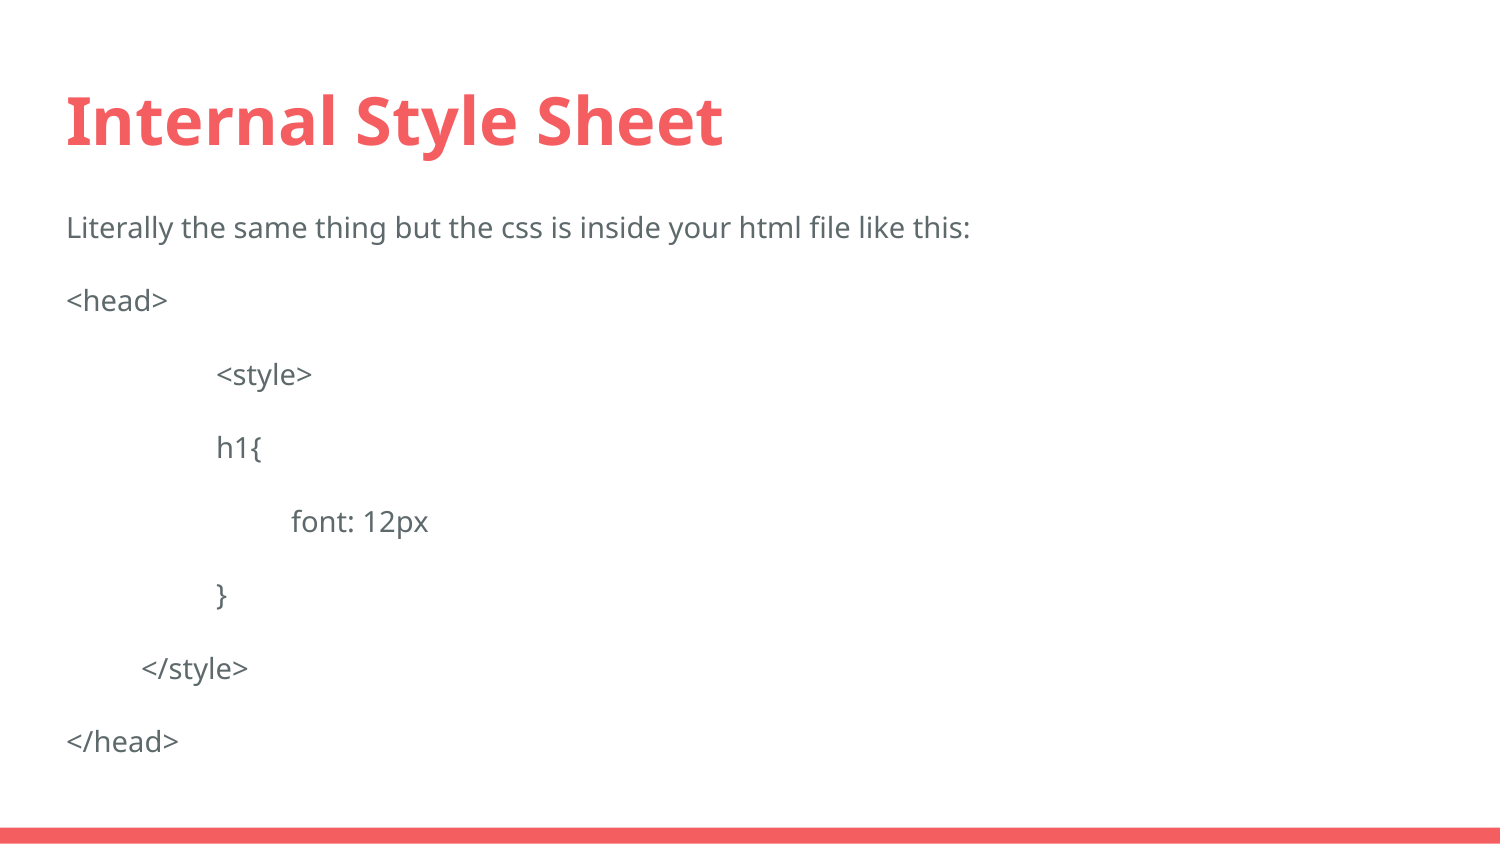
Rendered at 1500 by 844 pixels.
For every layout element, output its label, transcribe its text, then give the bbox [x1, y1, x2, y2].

title Internal Style Sheet [51, 64, 1449, 167]
list Literally the same thing but the css is inside your html file like this: <head> <style> h1{ font: 12px } </style> </head> [51, 189, 1449, 750]
